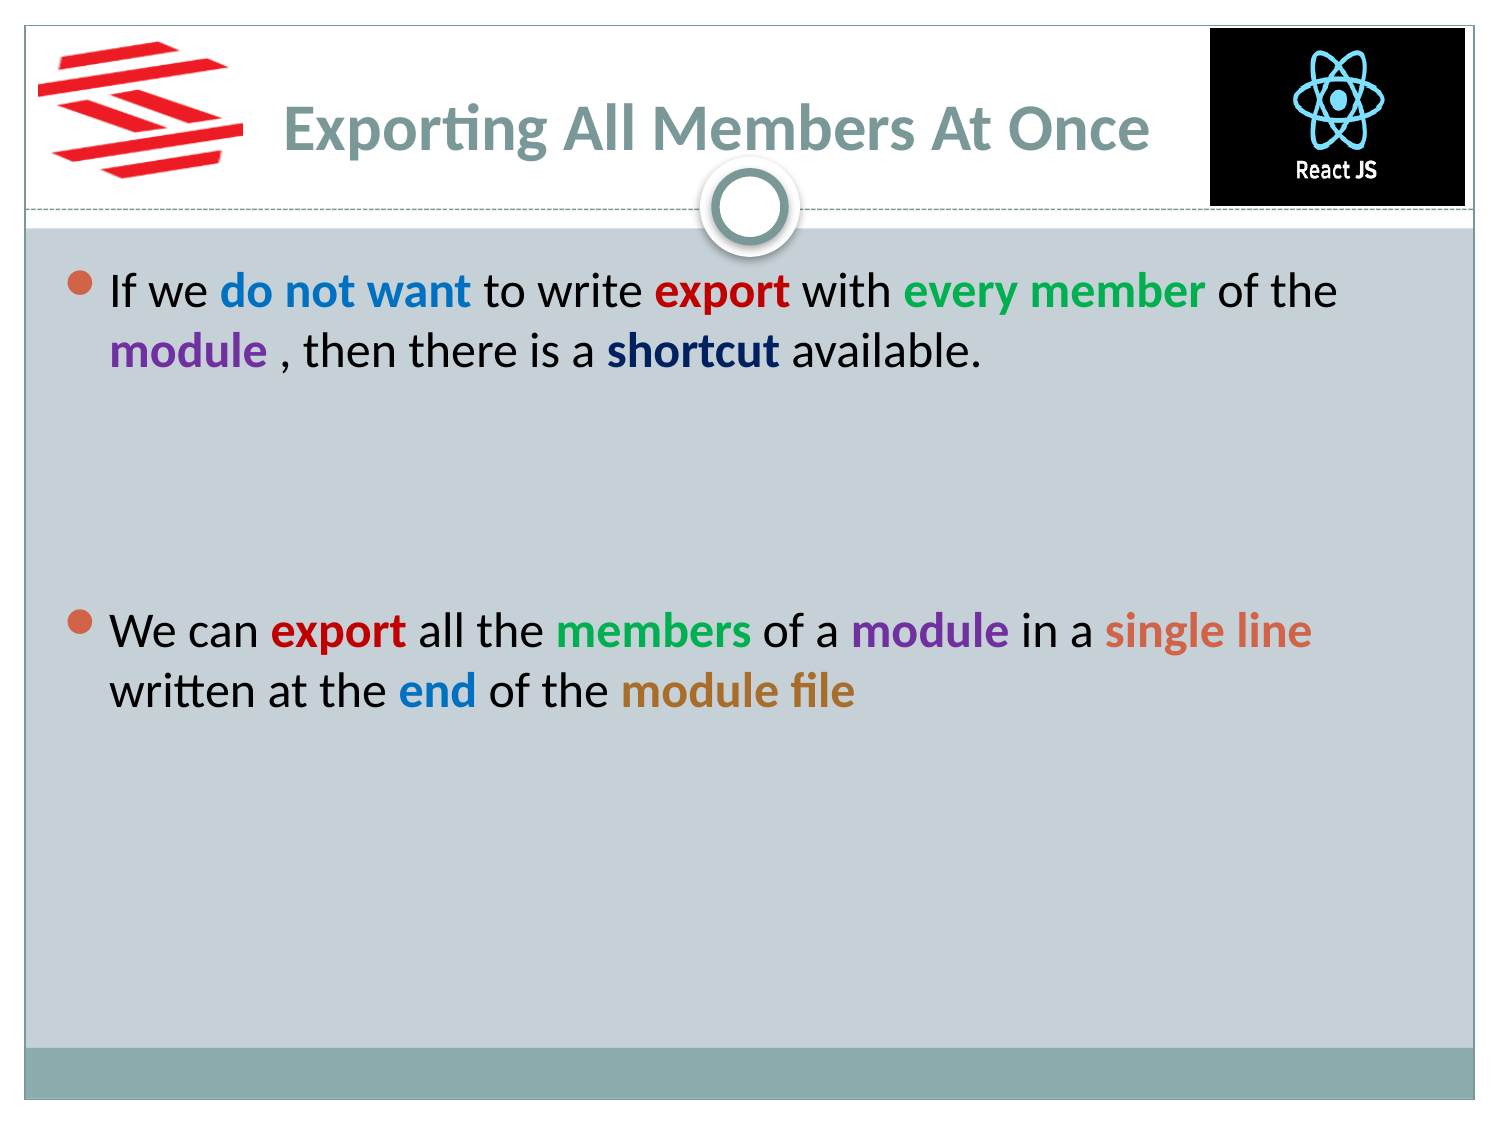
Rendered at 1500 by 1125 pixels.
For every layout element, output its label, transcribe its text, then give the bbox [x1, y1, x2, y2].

title Exporting All Members At Once [17, 46, 31, 172]
list If we do not want to write export with every member of the module , then there is a shortcut available. We can export all the members of a module in a single line written at the end of the module file [49, 250, 1445, 1047]
picture [37, 40, 243, 185]
title Exporting All Members At Once [248, 46, 1203, 172]
picture [1210, 28, 1466, 206]
